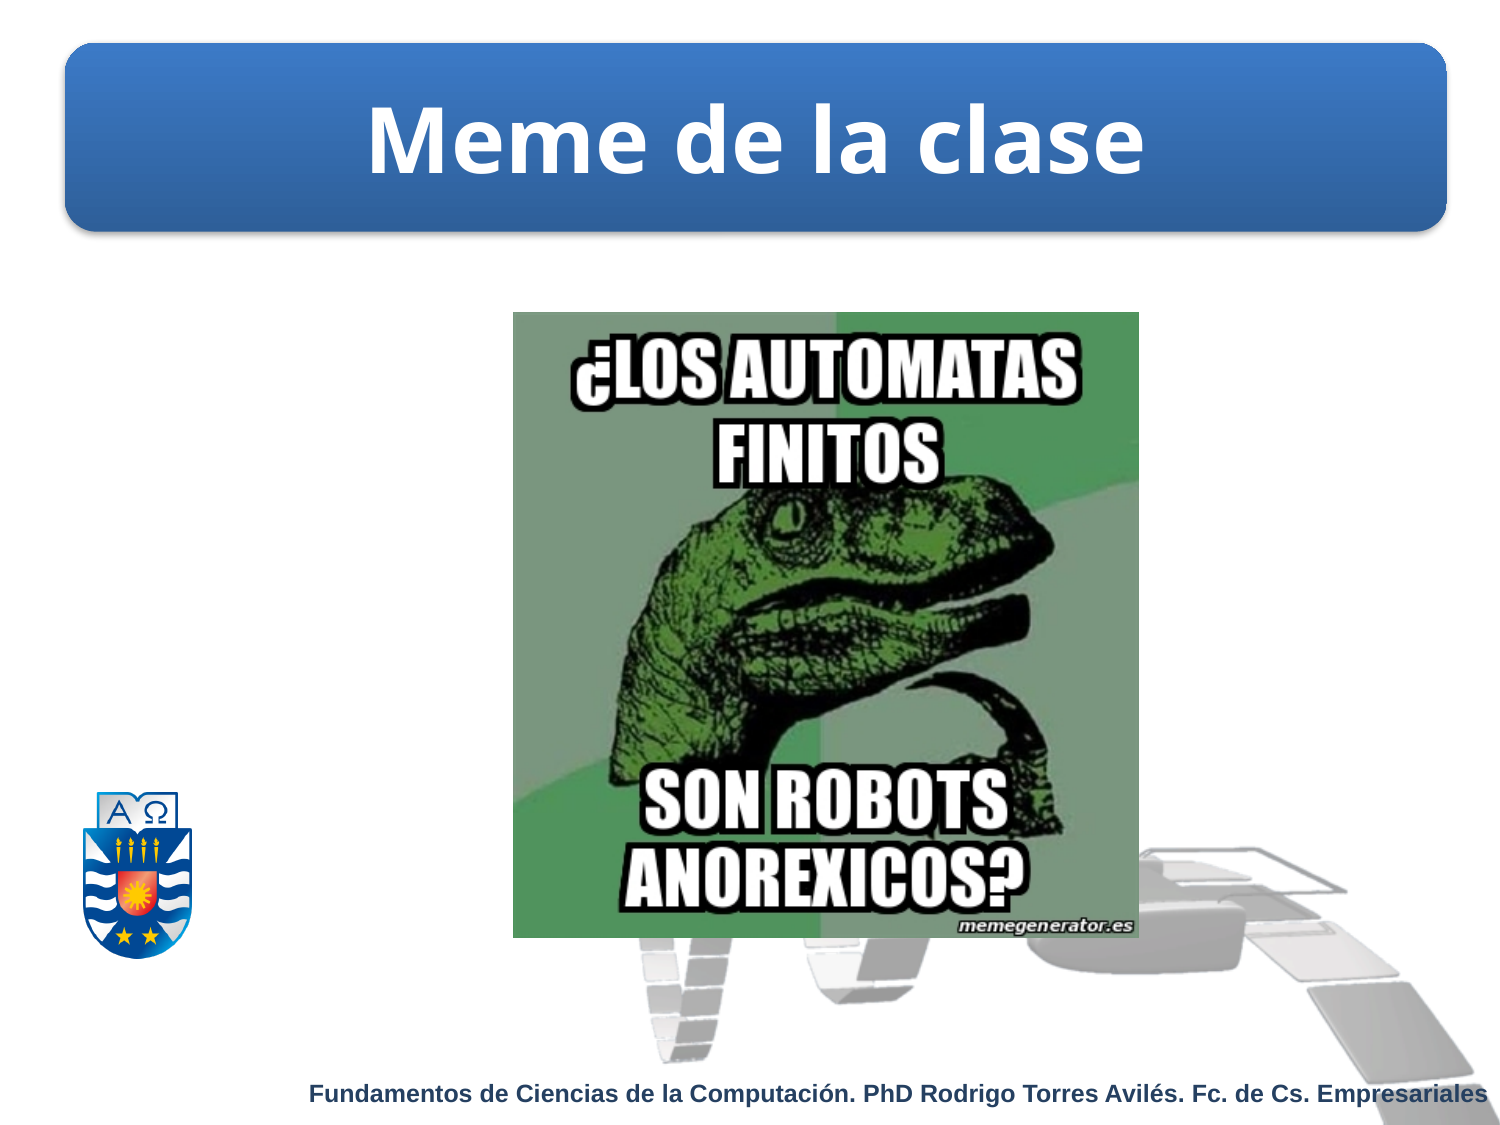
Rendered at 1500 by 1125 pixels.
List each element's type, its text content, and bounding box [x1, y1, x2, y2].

text_box Meme de la clase [64, 42, 1447, 232]
text_box Fundamentos de Ciencias de la Computación. PhD Rodrigo Torres Avilés. Fc. de Cs. Empresariales [237, 1070, 378, 1125]
picture [383, 312, 1500, 1125]
picture [76, 783, 199, 967]
